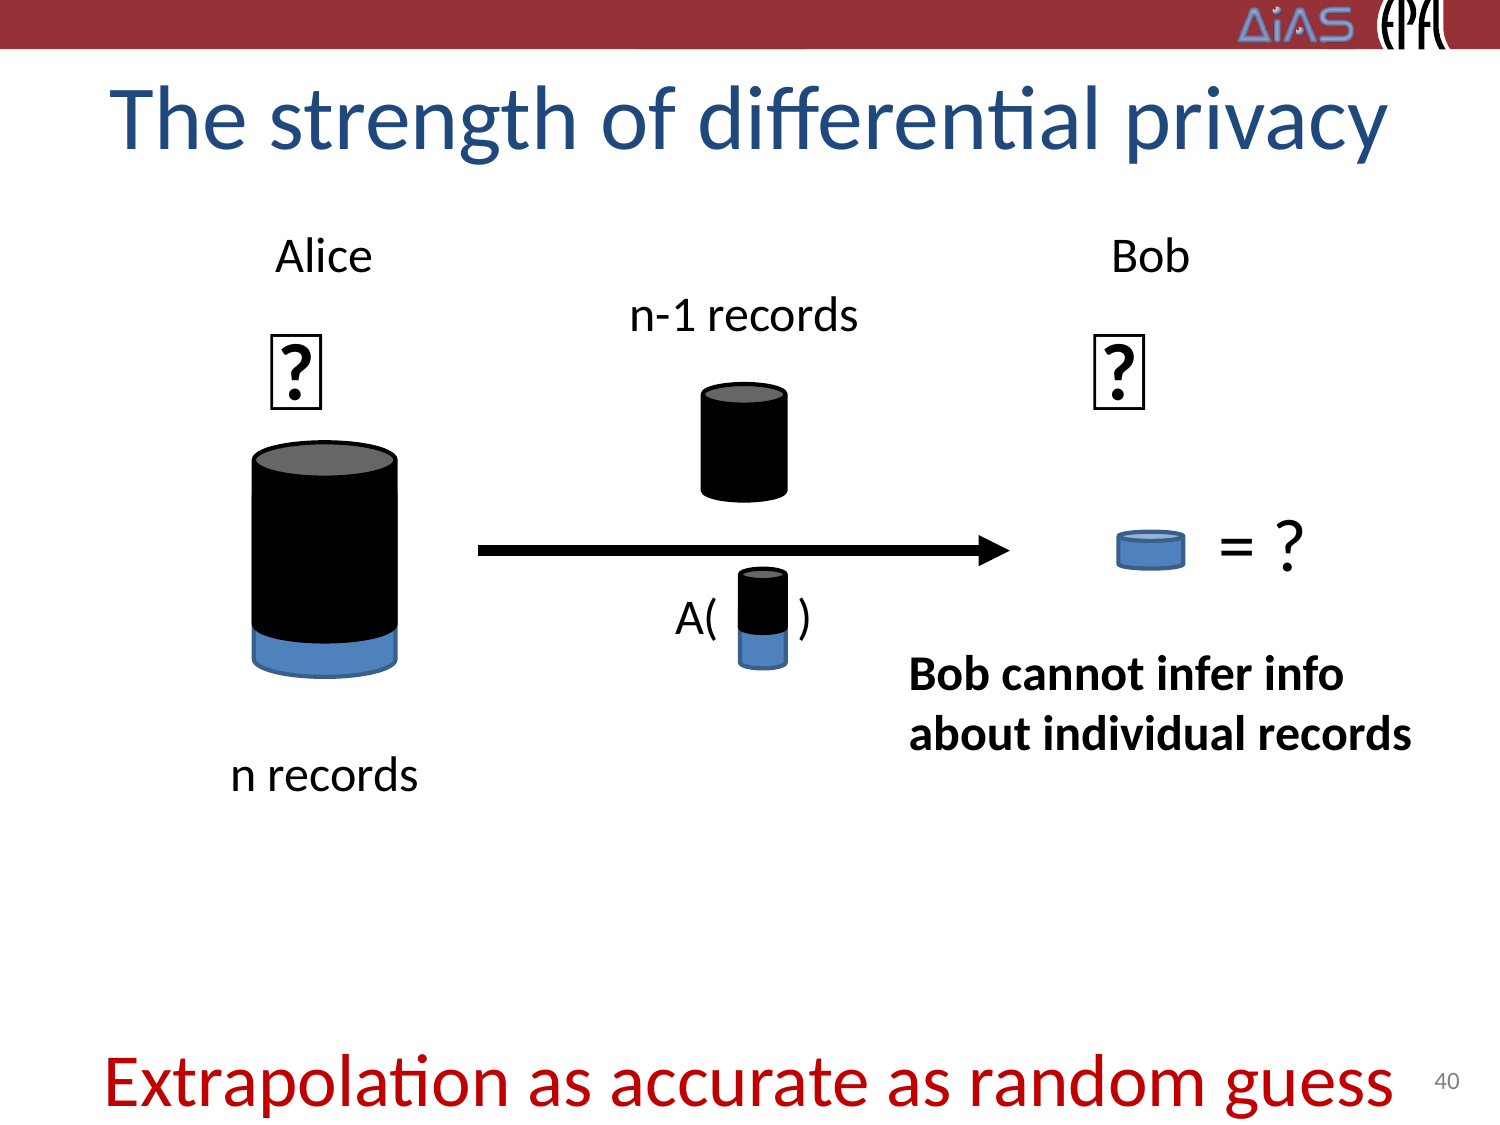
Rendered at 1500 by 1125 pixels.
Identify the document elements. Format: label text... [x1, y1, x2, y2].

text_box [737, 652, 788, 671]
text_box Extrapolation as accurate as random guess [0, 1024, 1500, 1125]
text_box n-1 records [584, 273, 904, 349]
text_box 👦 [1076, 290, 1225, 441]
text_box = ? [1150, 488, 1376, 594]
text_box [251, 626, 398, 679]
text_box 👧 [253, 290, 396, 441]
text_box [700, 381, 788, 503]
text_box Bob cannot infer info about individual records [893, 633, 1475, 768]
text_box [1116, 529, 1150, 571]
text_box [251, 440, 398, 644]
text_box n records [165, 733, 485, 809]
title The strength of differential privacy [74, 44, 1426, 176]
text_box A( ) [631, 577, 857, 652]
text_box [737, 566, 788, 577]
text_box Alice [212, 215, 437, 290]
text_box Bob [1038, 215, 1264, 290]
picture [1234, 3, 1357, 44]
